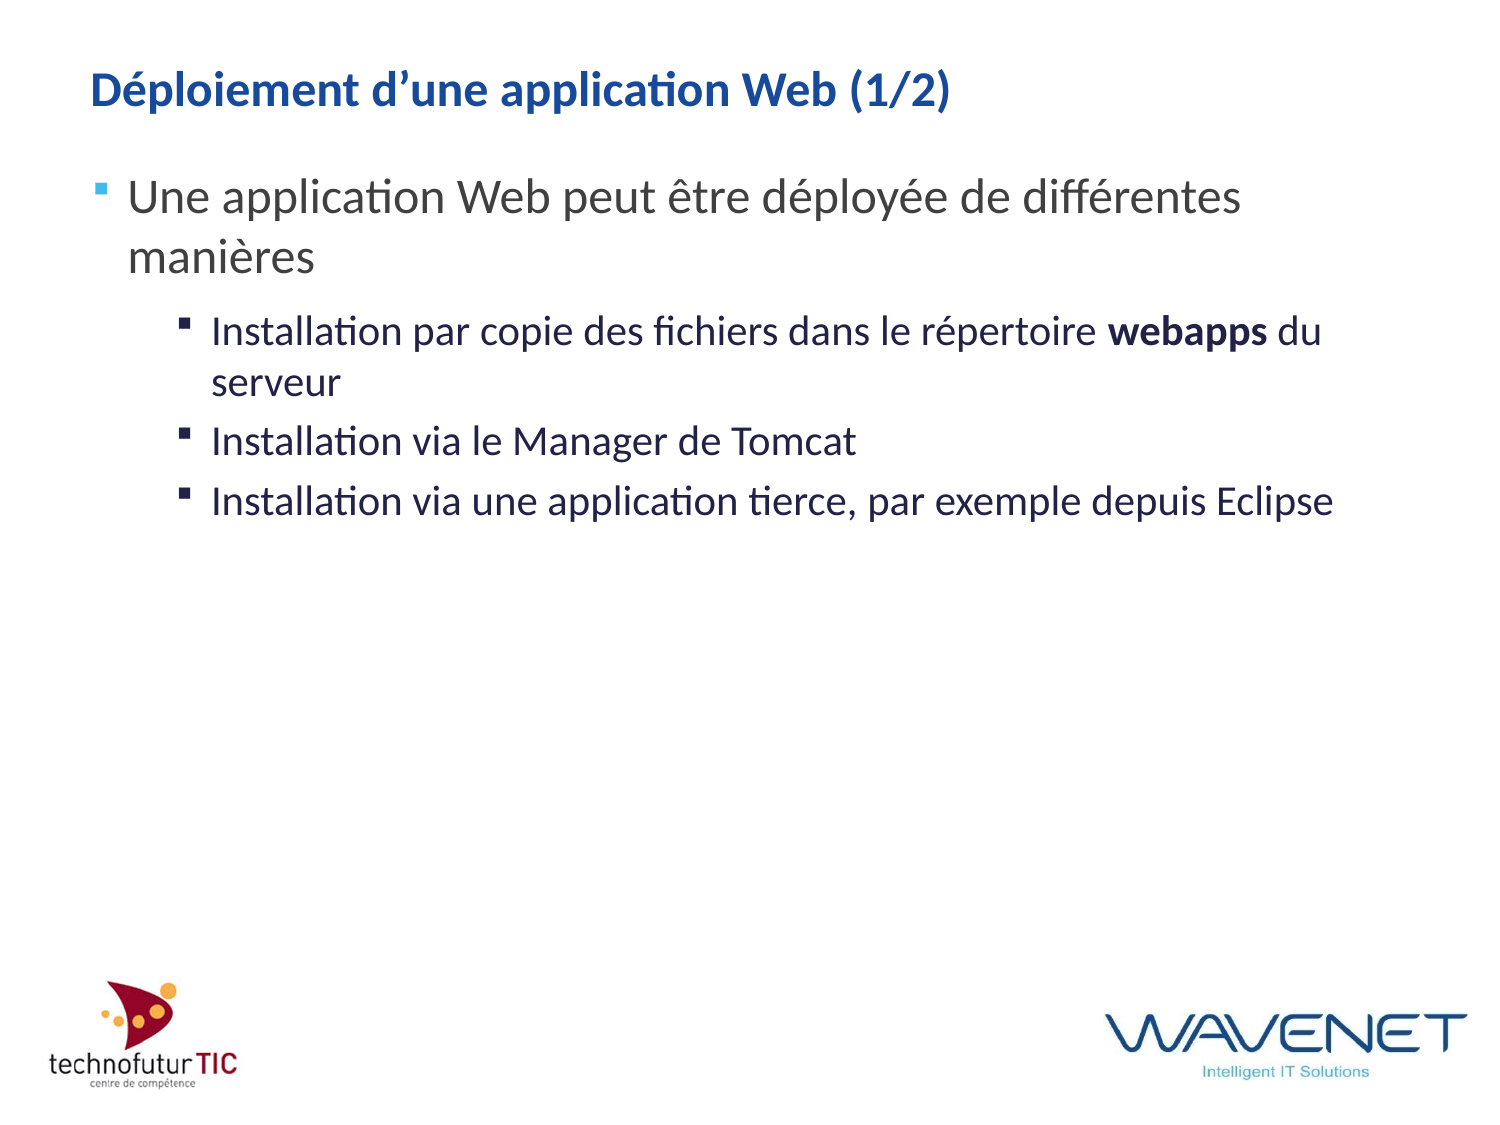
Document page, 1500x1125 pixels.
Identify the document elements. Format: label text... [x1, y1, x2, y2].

list Une application Web peut être déployée de différentes manières Installation par copie des fichiers dans le répertoire webapps du serveur Installation via le Manager de Tomcat Installation via une application tierce, par exemple depuis Eclipse [74, 155, 1426, 970]
picture [41, 970, 245, 1094]
picture [1103, 1012, 1469, 1081]
title Déploiement d’une application Web (1/2) [72, 47, 1426, 145]
